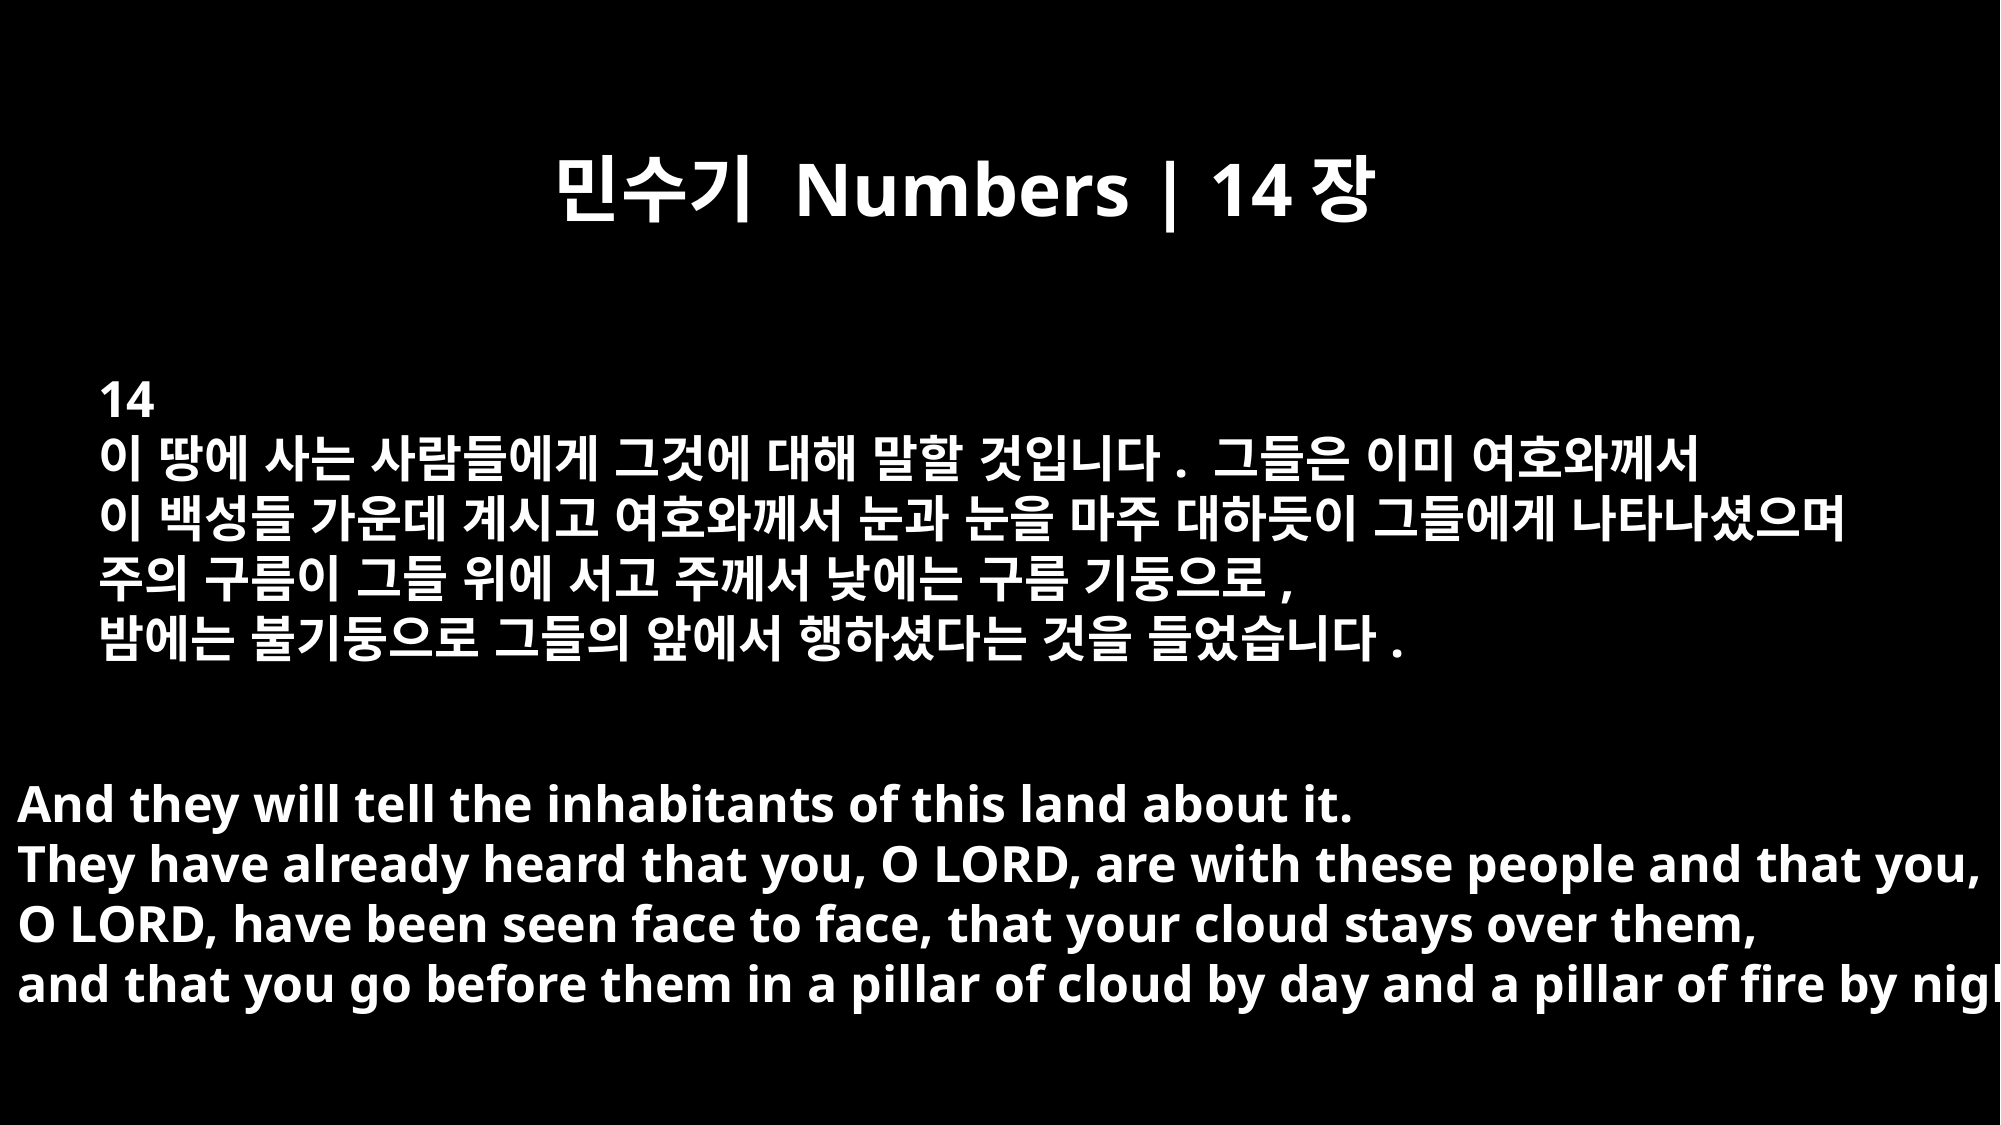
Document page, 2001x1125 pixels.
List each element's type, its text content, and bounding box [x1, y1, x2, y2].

text_box And they will tell the inhabitants of this land about it. They have already heard that you, O LORD, are with these people and that you, O LORD, have been seen face to face, that your cloud stays over them, and that you go before them in a pillar of cloud by day and a pillar of fire by night. [2, 764, 2000, 1020]
text_box 14 이 땅에 사는 사람들에게 그것에 대해 말할 것입니다. 그들은 이미 여호와께서 이 백성들 가운데 계시고 여호와께서 눈과 눈을 마주 대하듯이 그들에게 나타나셨으며 주의 구름이 그들 위에 서고 주께서 낮에는 구름 기둥으로, 밤에는 불기둥으로 그들의 앞에서 행하셨다는 것을 들었습니다. [83, 359, 1864, 675]
text_box 민수기 Numbers | 14장 [538, 136, 1393, 239]
